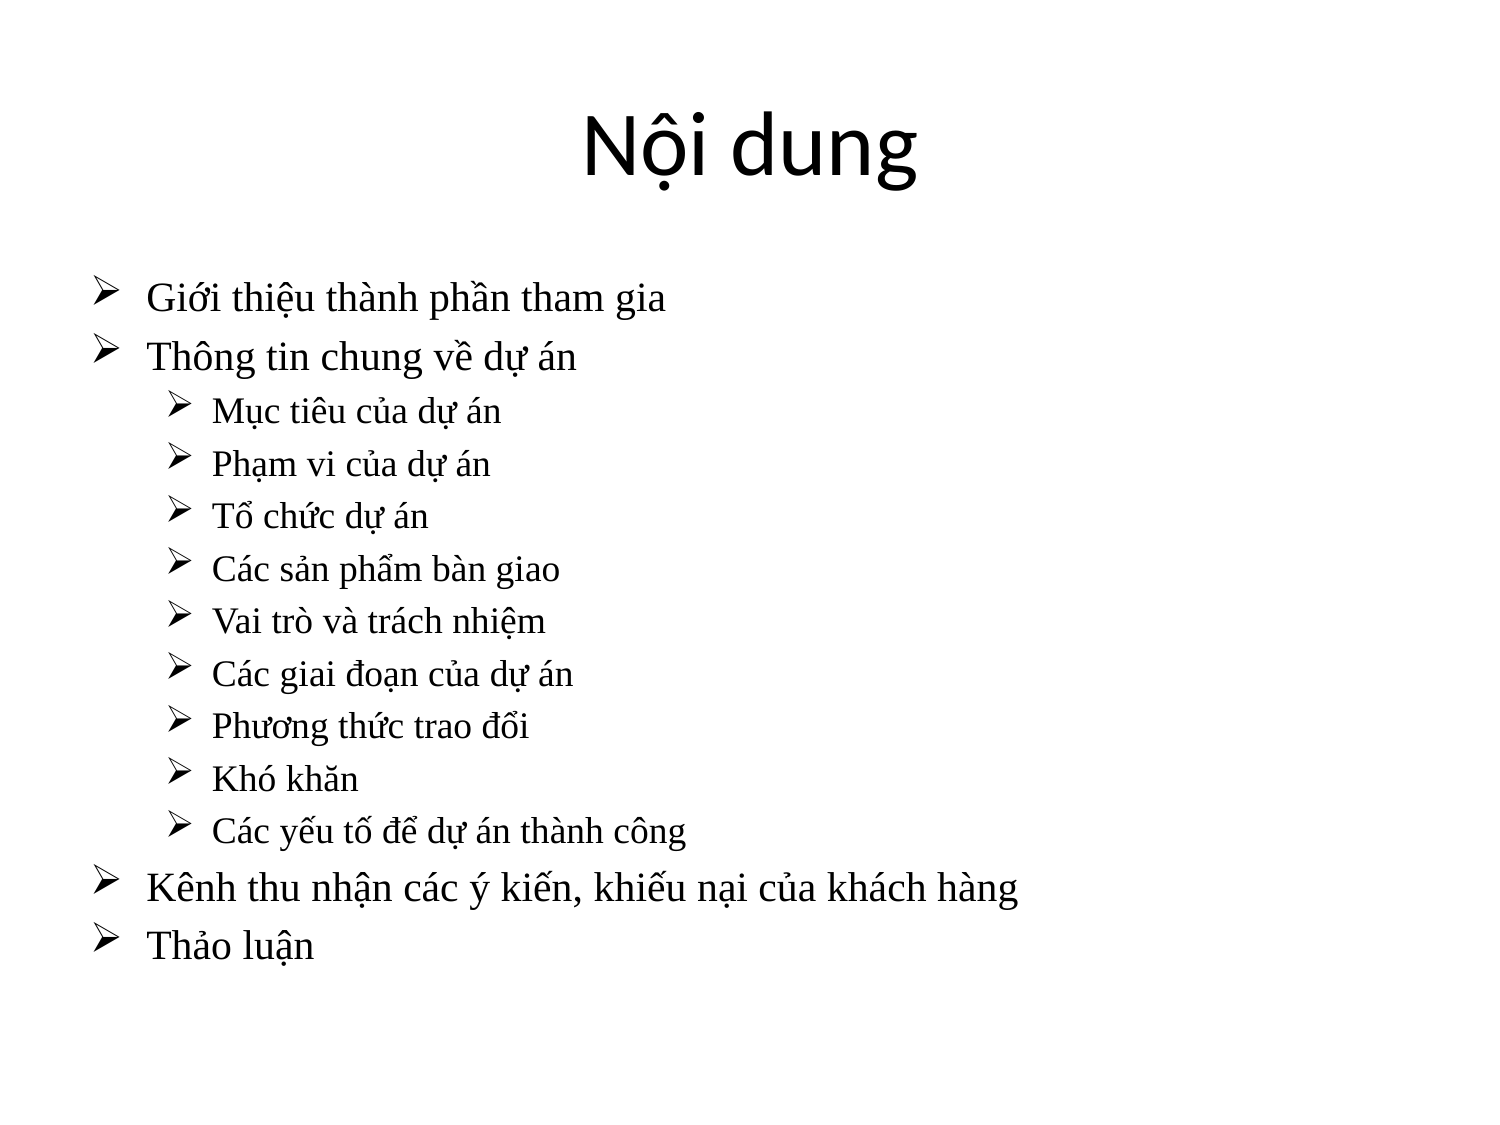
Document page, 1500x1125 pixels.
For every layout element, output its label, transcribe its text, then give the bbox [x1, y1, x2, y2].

list Giới thiệu thành phần tham gia Thông tin chung về dự án Mục tiêu của dự án Phạm vi của dự án Tổ chức dự án Các sản phẩm bàn giao Vai trò và trách nhiệm Các giai đoạn của dự án Phương thức trao đổi Khó khăn Các yếu tố để dự án thành công Kênh thu nhận các ý kiến, khiếu nại của khách hàng Thảo luận [75, 262, 1425, 1005]
title Nội dung [75, 45, 1425, 233]
